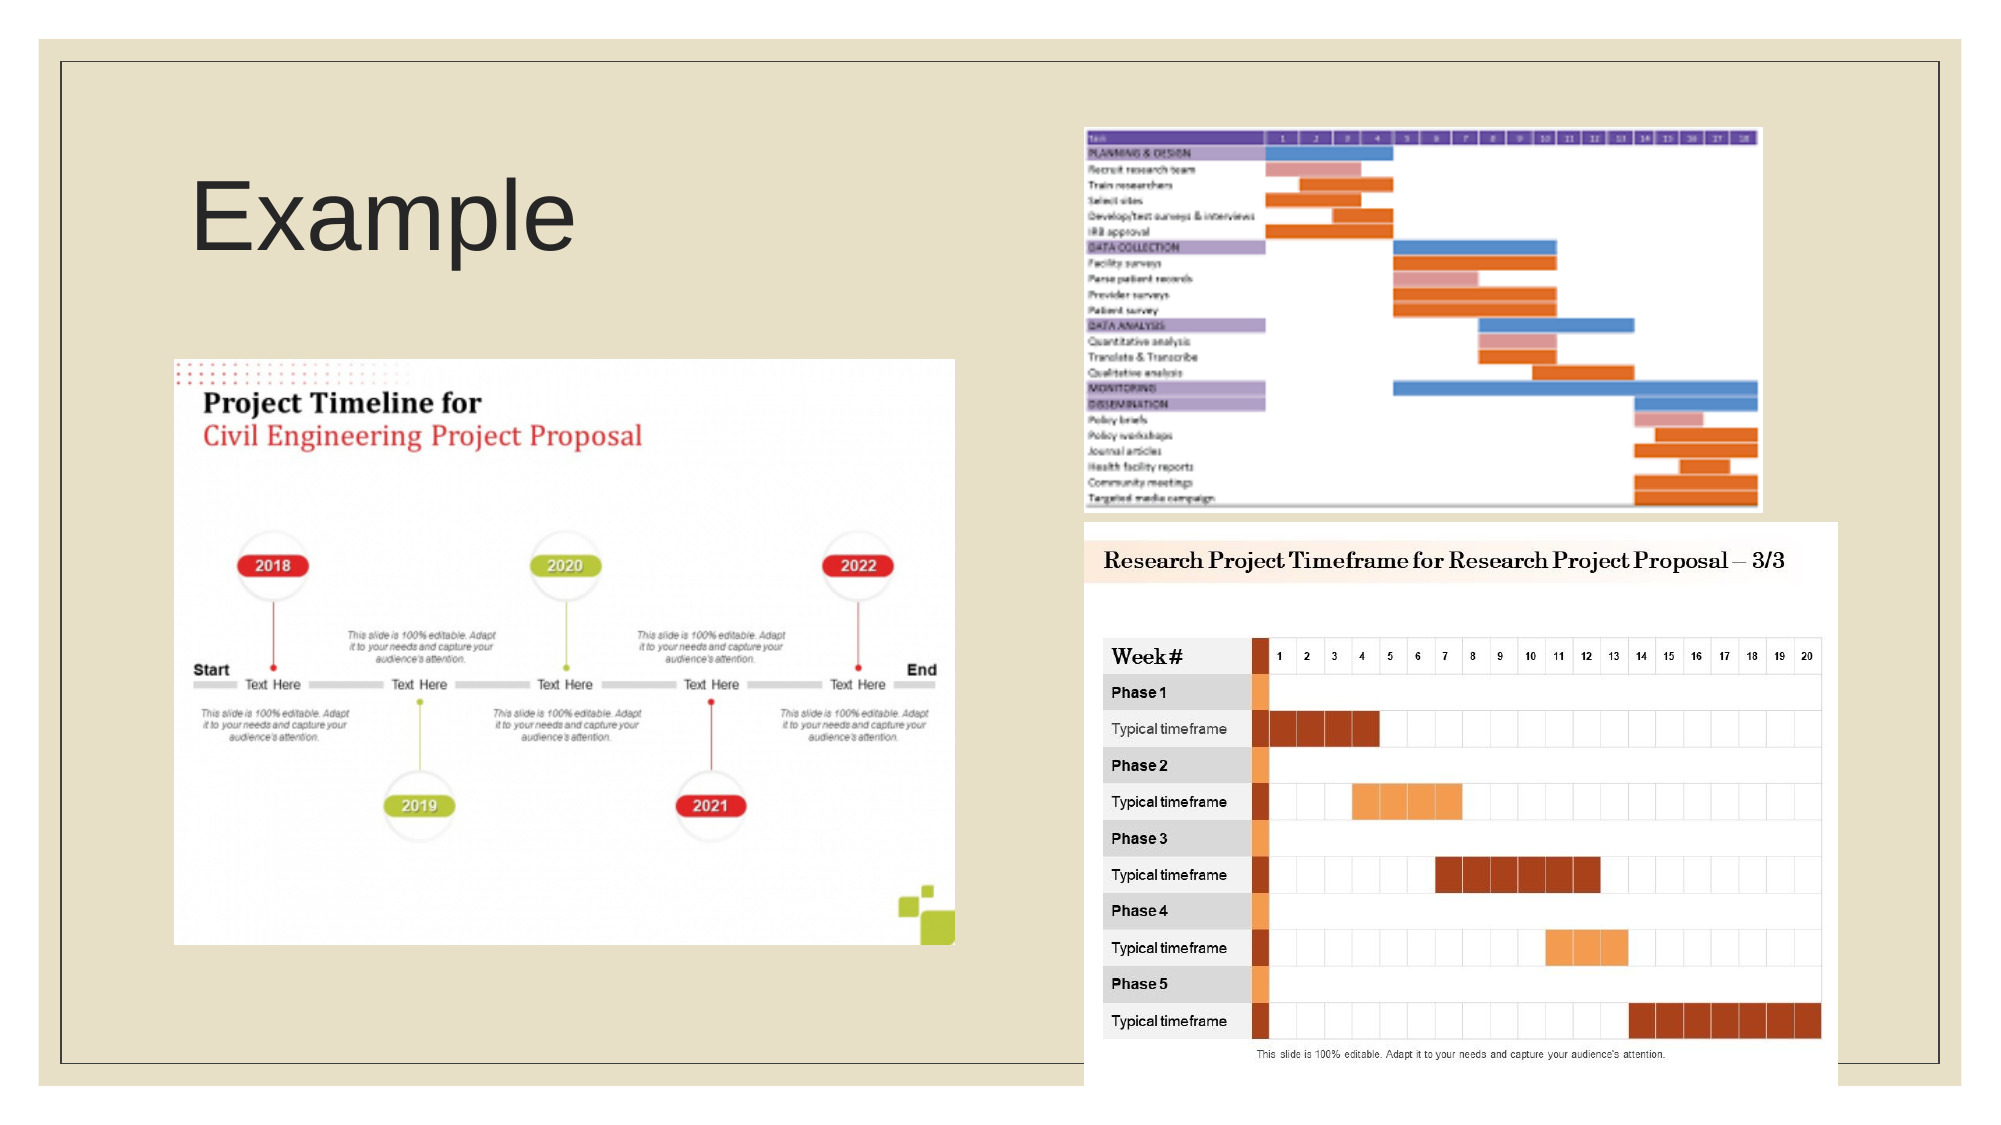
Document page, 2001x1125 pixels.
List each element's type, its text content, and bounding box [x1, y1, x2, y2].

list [174, 359, 956, 946]
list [1083, 127, 1763, 513]
picture [1083, 522, 1838, 1088]
title Example [174, 105, 1825, 331]
